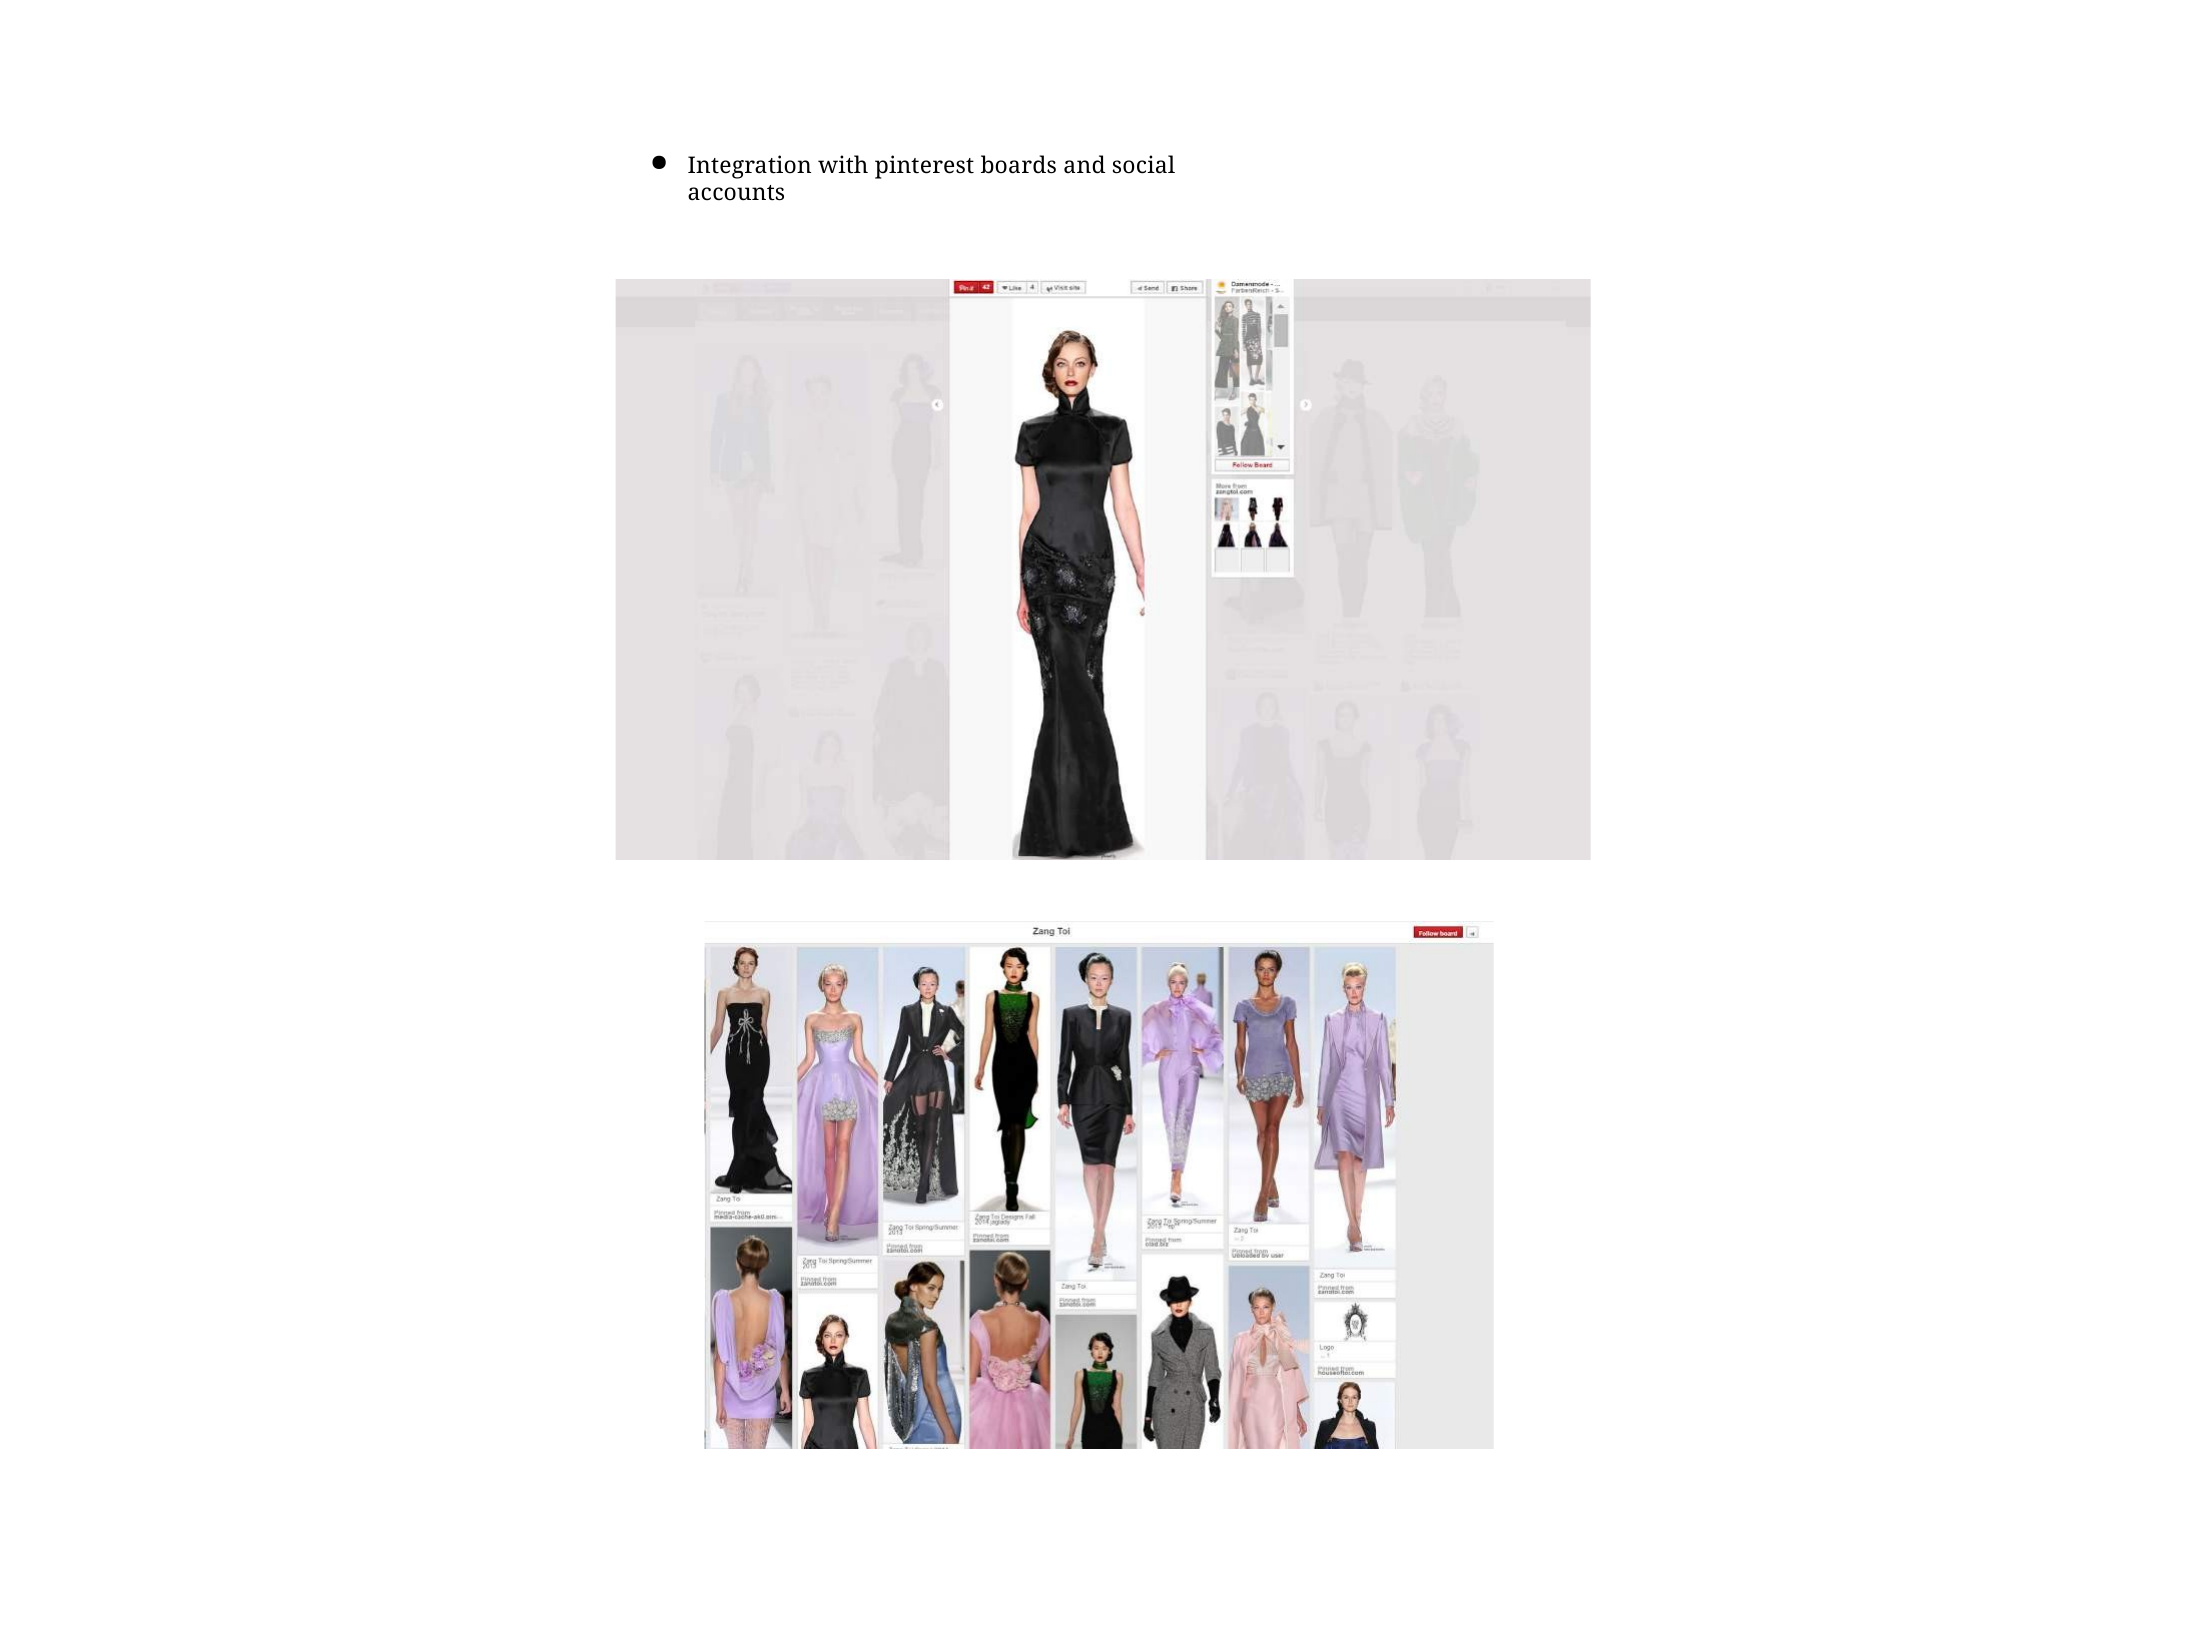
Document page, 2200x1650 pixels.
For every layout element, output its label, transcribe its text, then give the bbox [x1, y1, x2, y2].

text_box [615, 279, 1591, 860]
text_box Integration with pinterest boards and social accounts [647, 147, 1240, 206]
text_box [704, 921, 1494, 1449]
